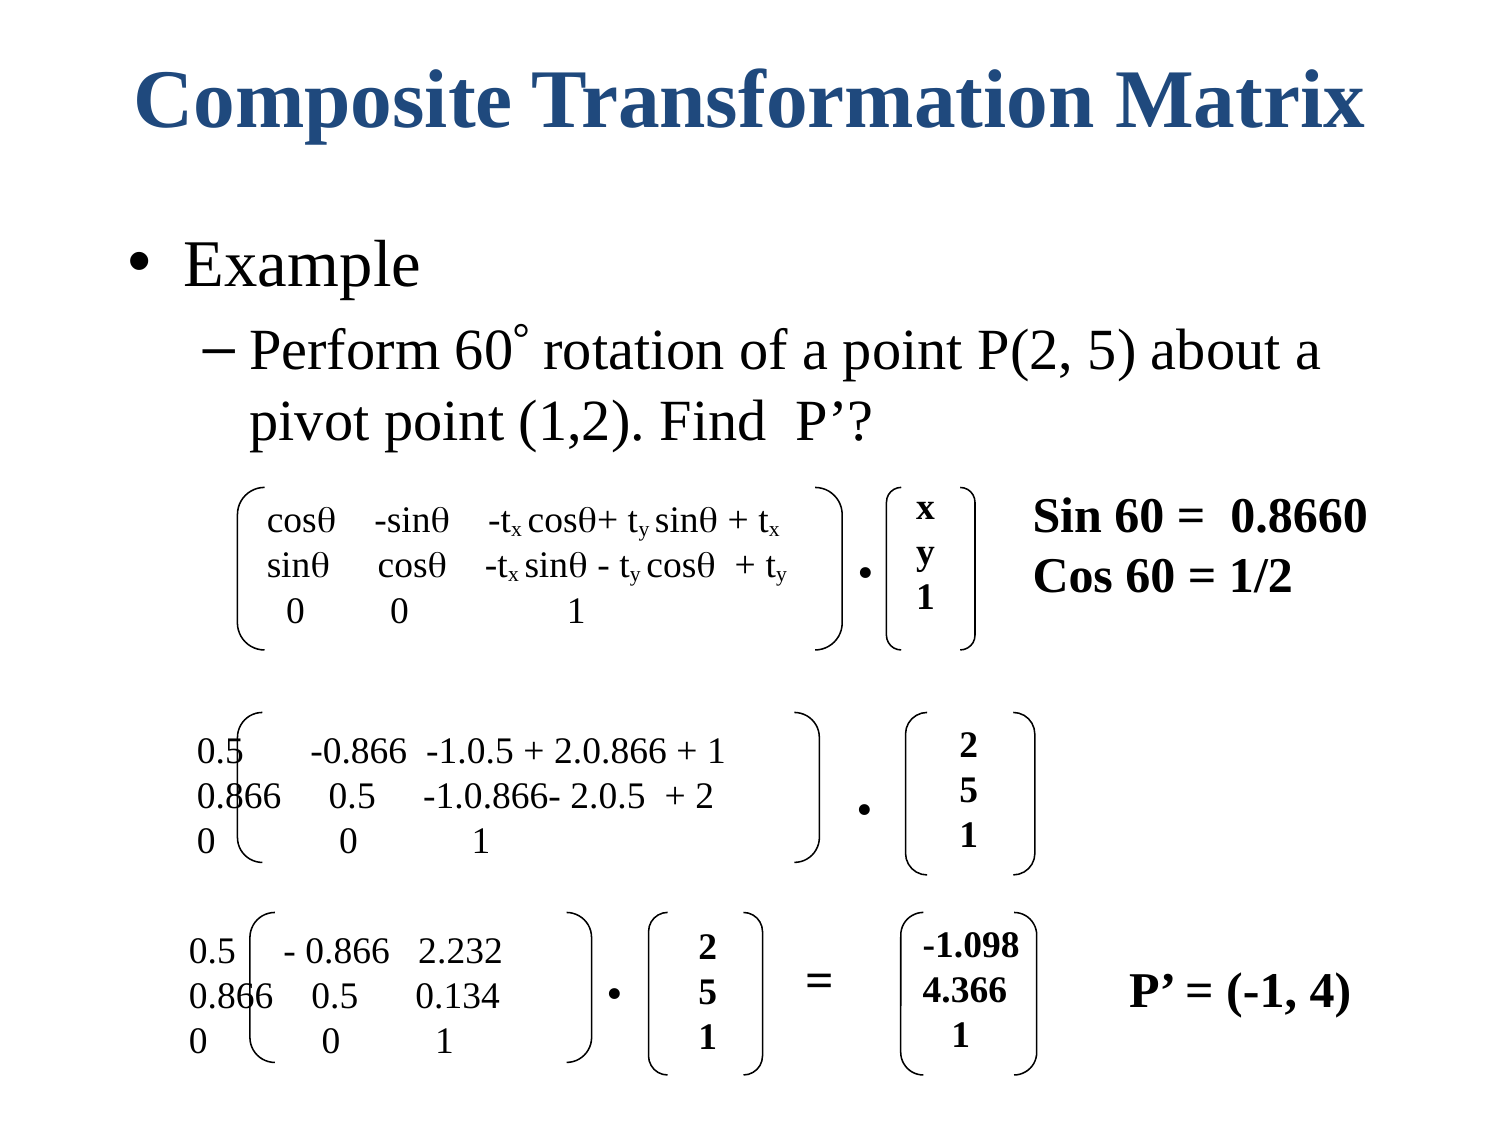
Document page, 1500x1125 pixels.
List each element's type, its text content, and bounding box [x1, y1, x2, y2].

title Composite Transformation Matrix [112, 0, 1388, 188]
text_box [790, 912, 1038, 1076]
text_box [249, 912, 763, 1076]
text_box Sin 60 = 0.8660 Cos 60 = 1/2 [1017, 474, 1421, 610]
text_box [237, 712, 1036, 876]
list Example Perform 60 rotation of a point P(2, 5) about a pivot point (1,2). Find P’? [112, 212, 1388, 888]
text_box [237, 474, 976, 651]
text_box P’ = (-1, 4) [1114, 949, 1367, 1025]
